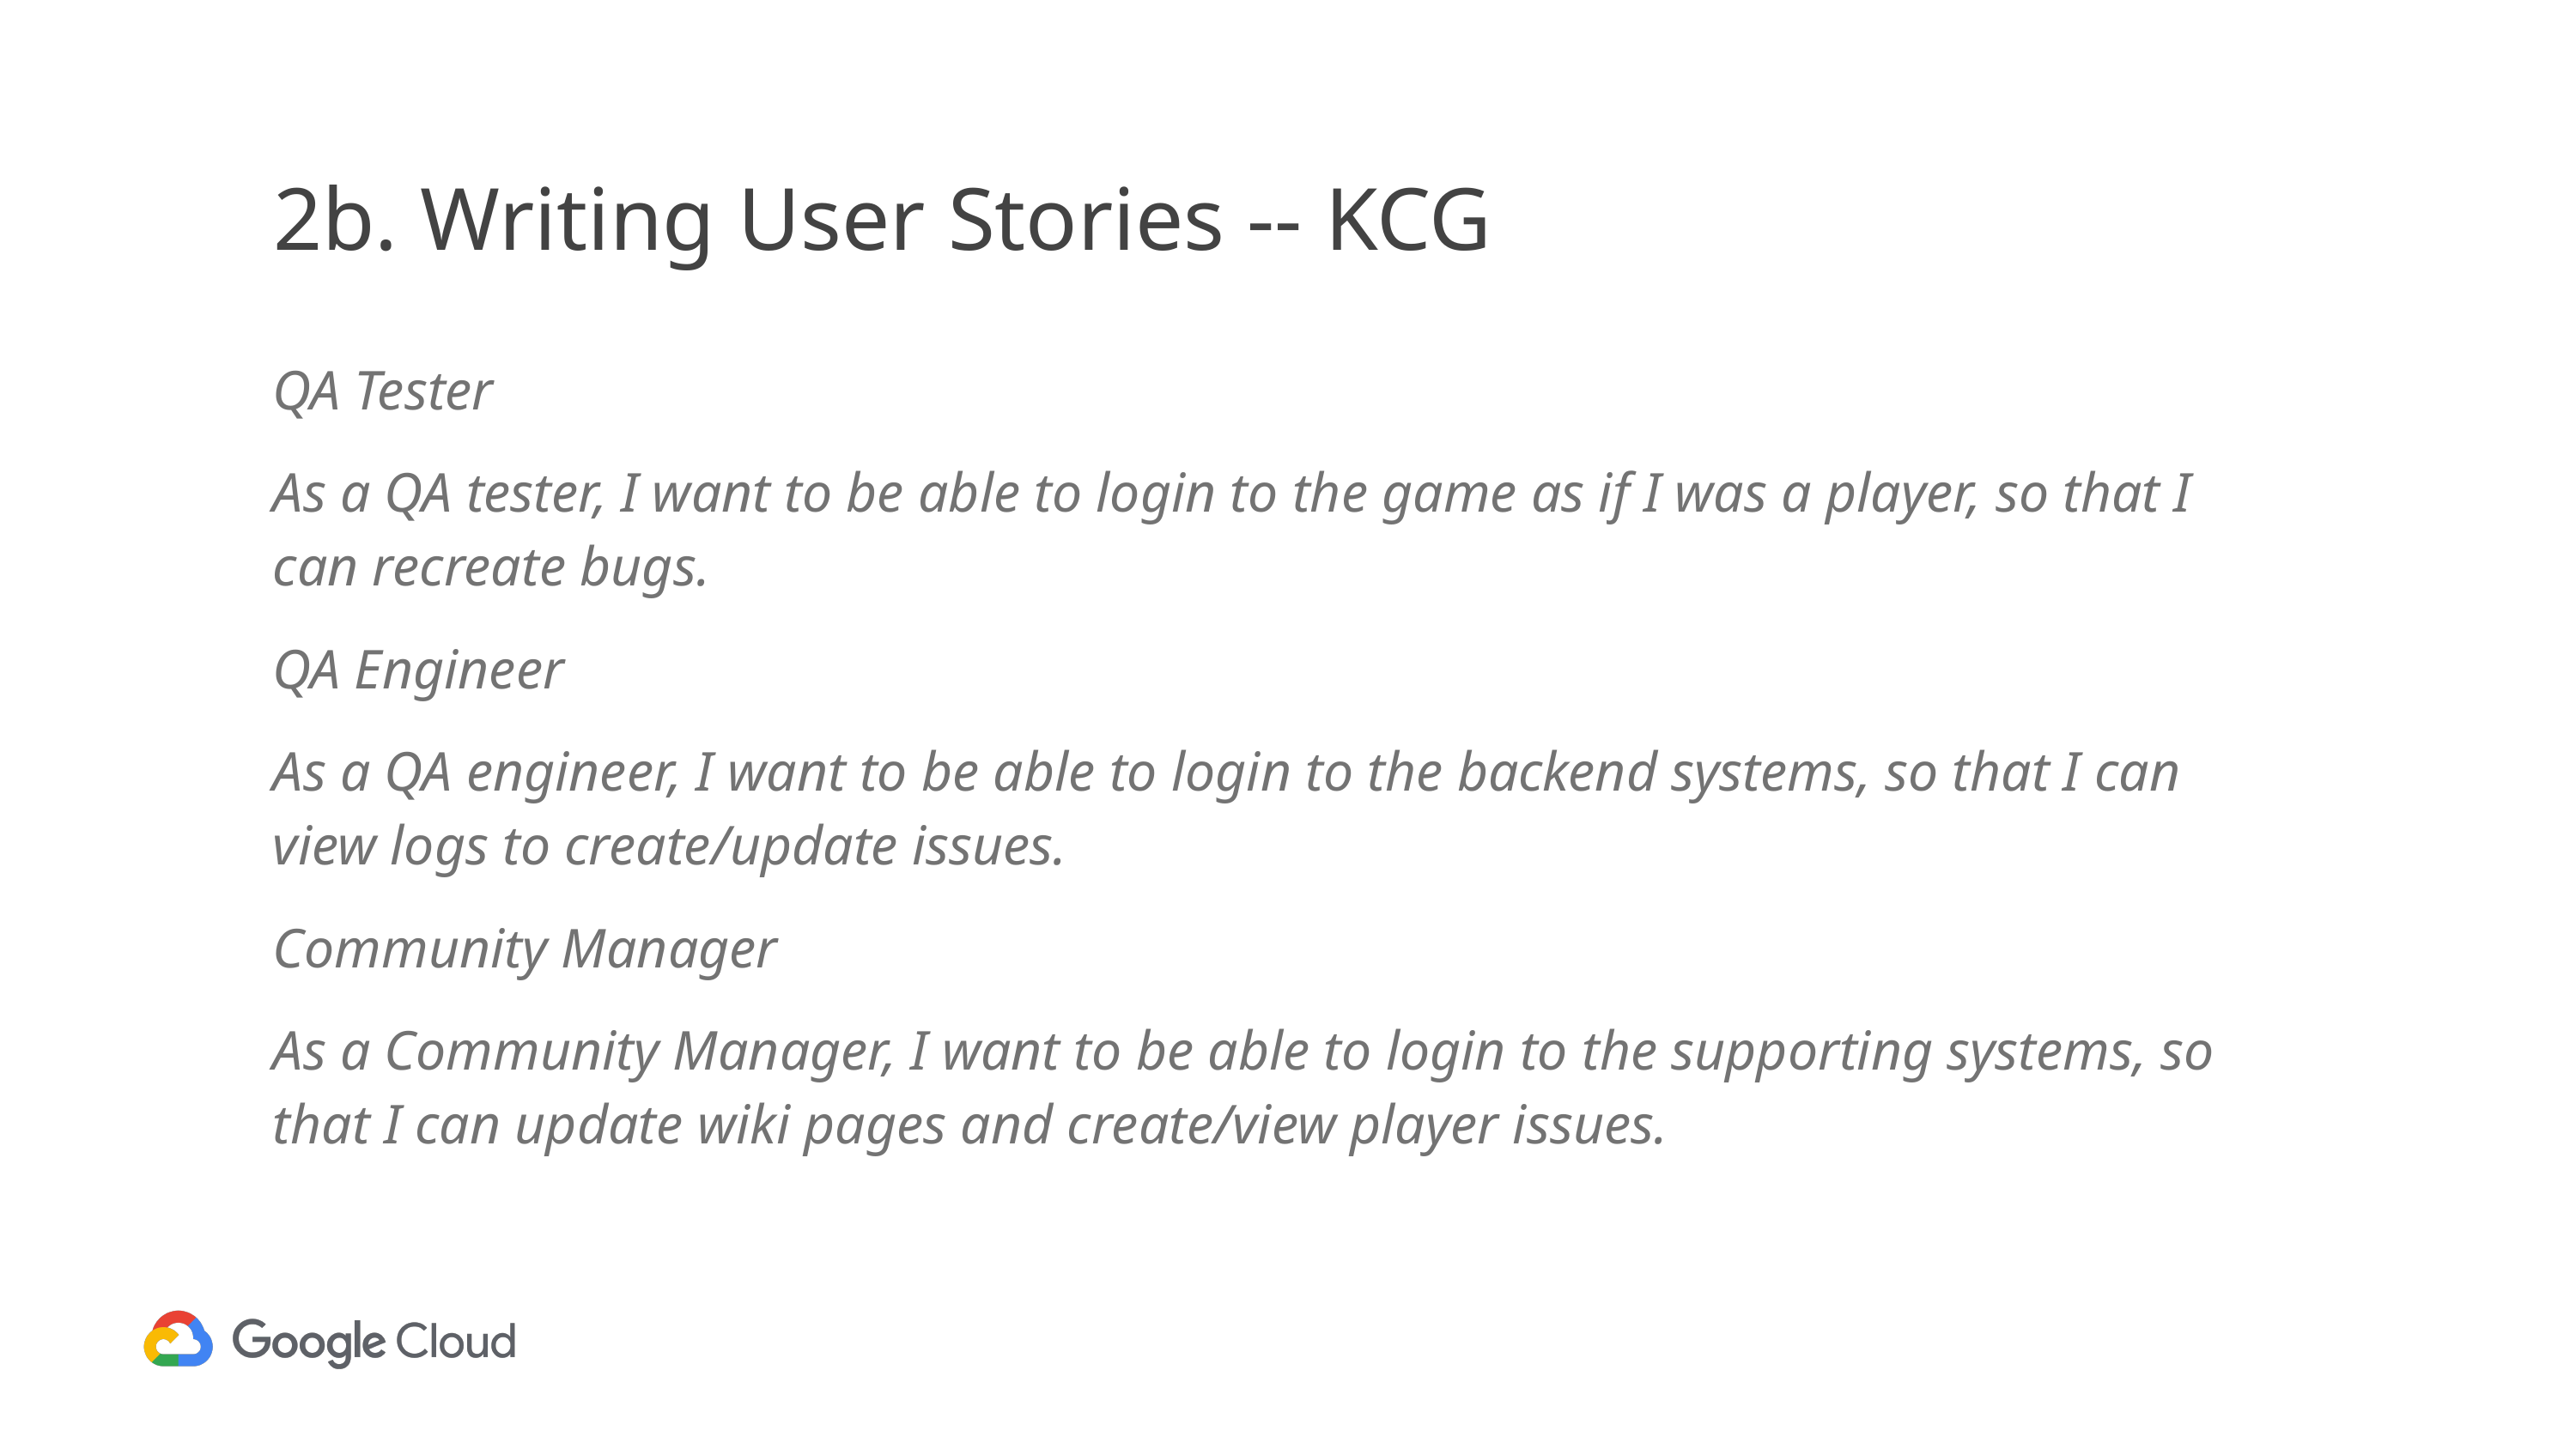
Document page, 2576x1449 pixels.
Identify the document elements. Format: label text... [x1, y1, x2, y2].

picture [142, 1303, 516, 1375]
text_box QA Tester As a QA tester, I want to be able to login to the game as if I was a player, so that I can recreate bugs. QA Engineer As a QA engineer, I want to be able to login to the backend systems, so that I can view logs to create/update issues. Community Manager As a Community Manager, I want to be able to login to the supporting systems, so that I can update wiki pages and create/view player issues. [260, 333, 2284, 1294]
title 2b. Writing User Stories -- KCG [260, 151, 2319, 303]
